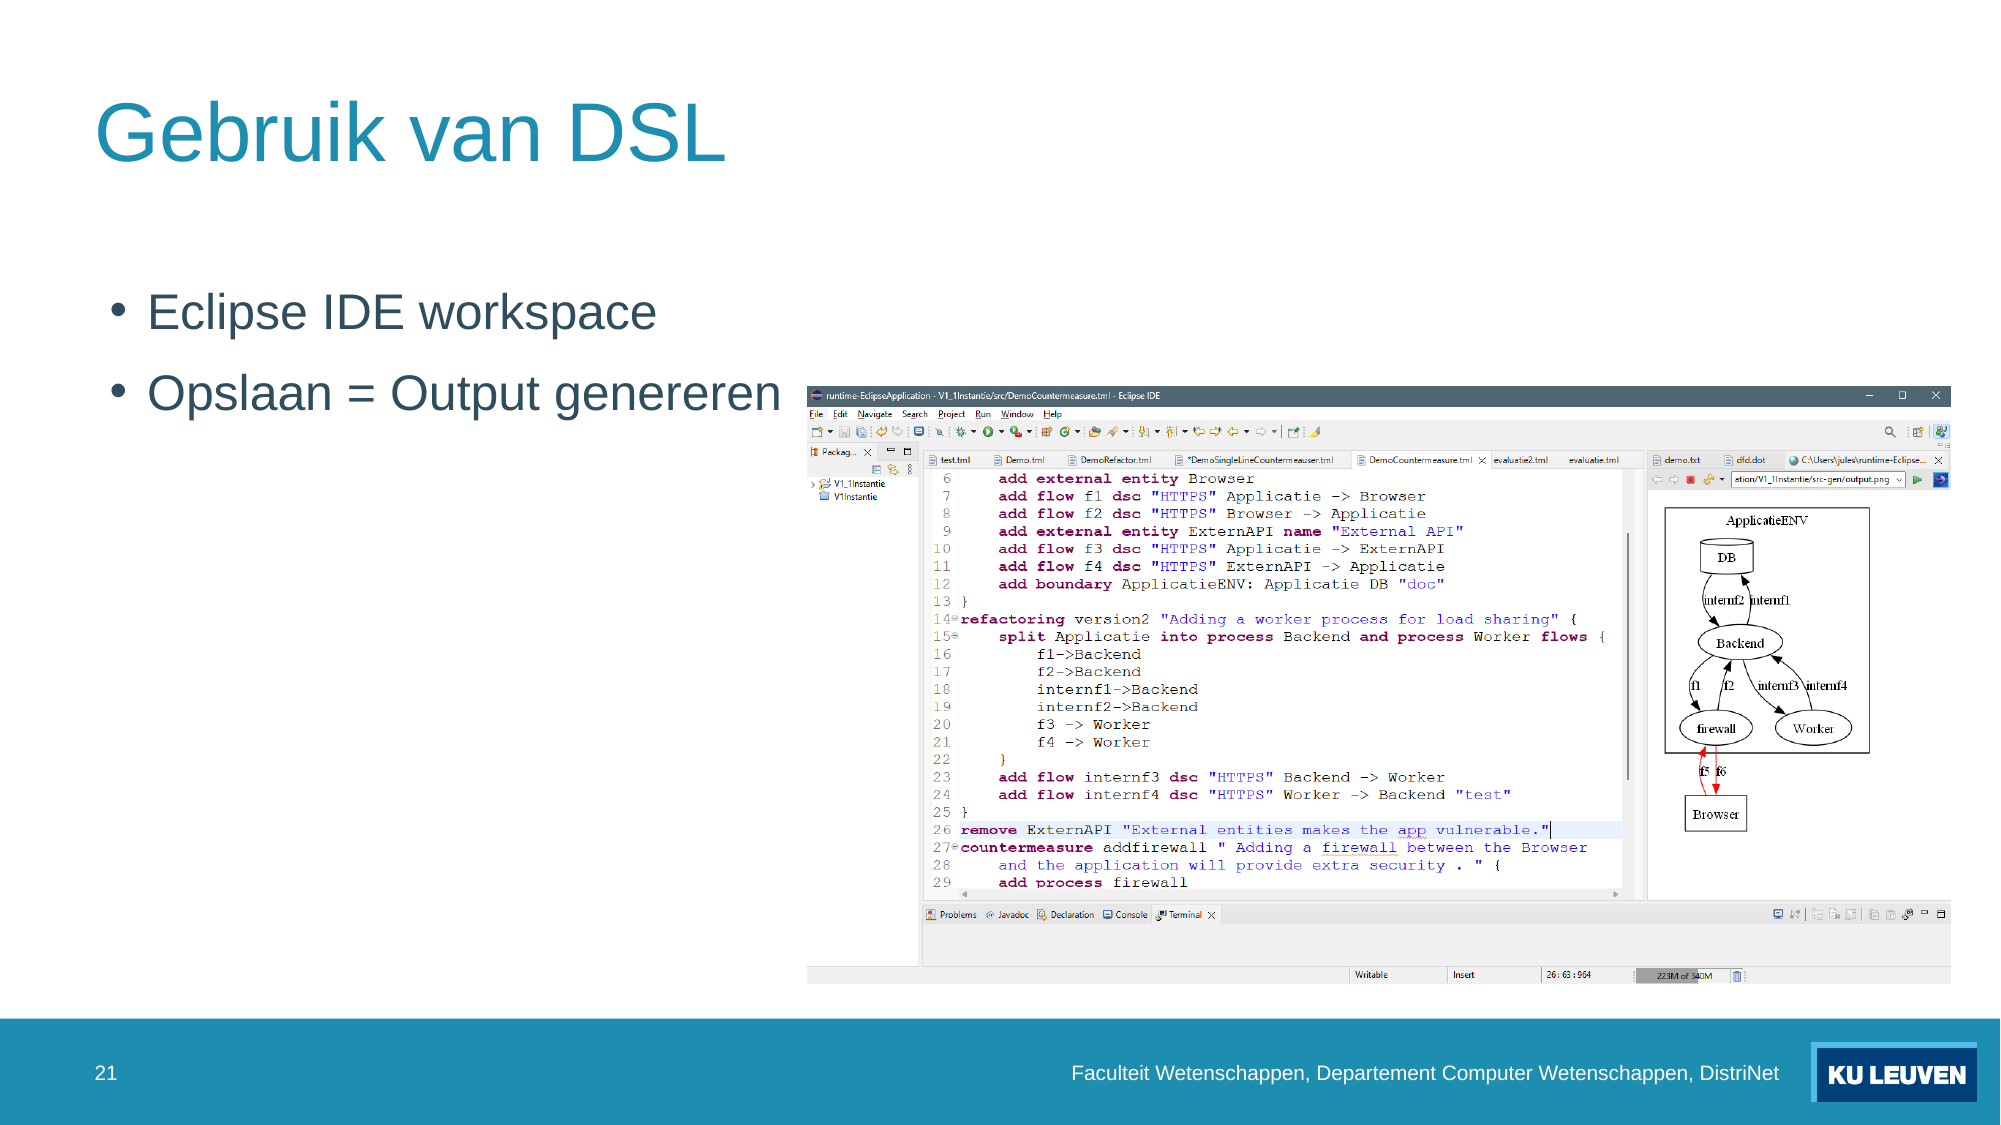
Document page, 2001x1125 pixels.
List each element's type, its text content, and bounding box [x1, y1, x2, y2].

picture [1811, 1042, 1977, 1102]
footer Faculteit Wetenschappen, Departement Computer Wetenschappen, DistriNet [989, 1018, 1809, 1125]
title Gebruik van DSL [94, 33, 1906, 223]
slide_number 21 [94, 1018, 201, 1125]
list Eclipse IDE workspace Opslaan = Output genereren [94, 271, 1906, 1004]
picture [807, 386, 1951, 985]
